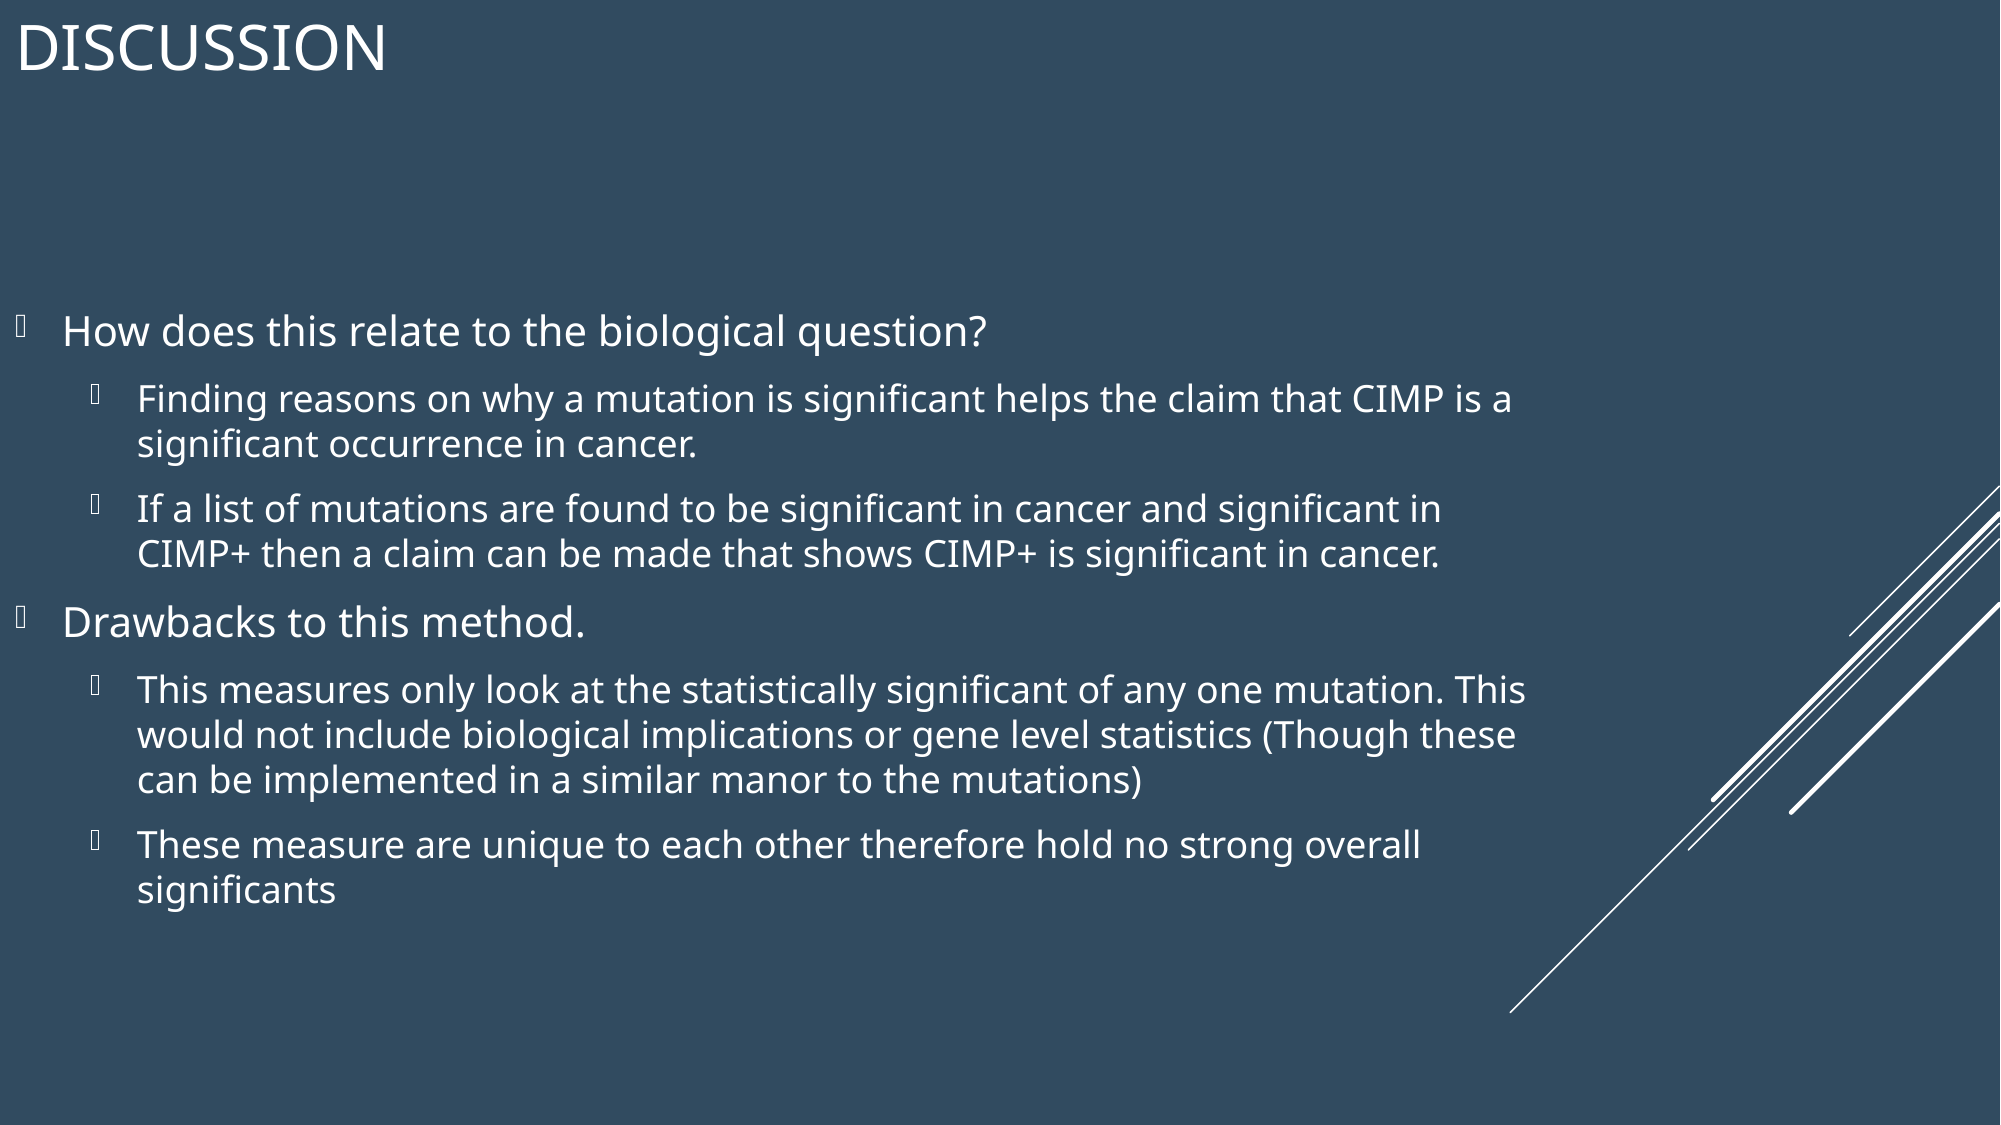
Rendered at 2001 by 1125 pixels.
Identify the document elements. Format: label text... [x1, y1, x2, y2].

list How does this relate to the biological question? Finding reasons on why a mutation is significant helps the claim that CIMP is a significant occurrence in cancer. If a list of mutations are found to be significant in cancer and significant in CIMP+ then a claim can be made that shows CIMP+ is significant in cancer. Drawbacks to this method. This measures only look at the statistically significant of any one mutation. This would not include biological implications or gene level statistics (Though these can be implemented in a similar manor to the mutations) These measure are unique to each other therefore hold no strong overall significants [0, 90, 1579, 1125]
title Discussion [0, 0, 1400, 90]
